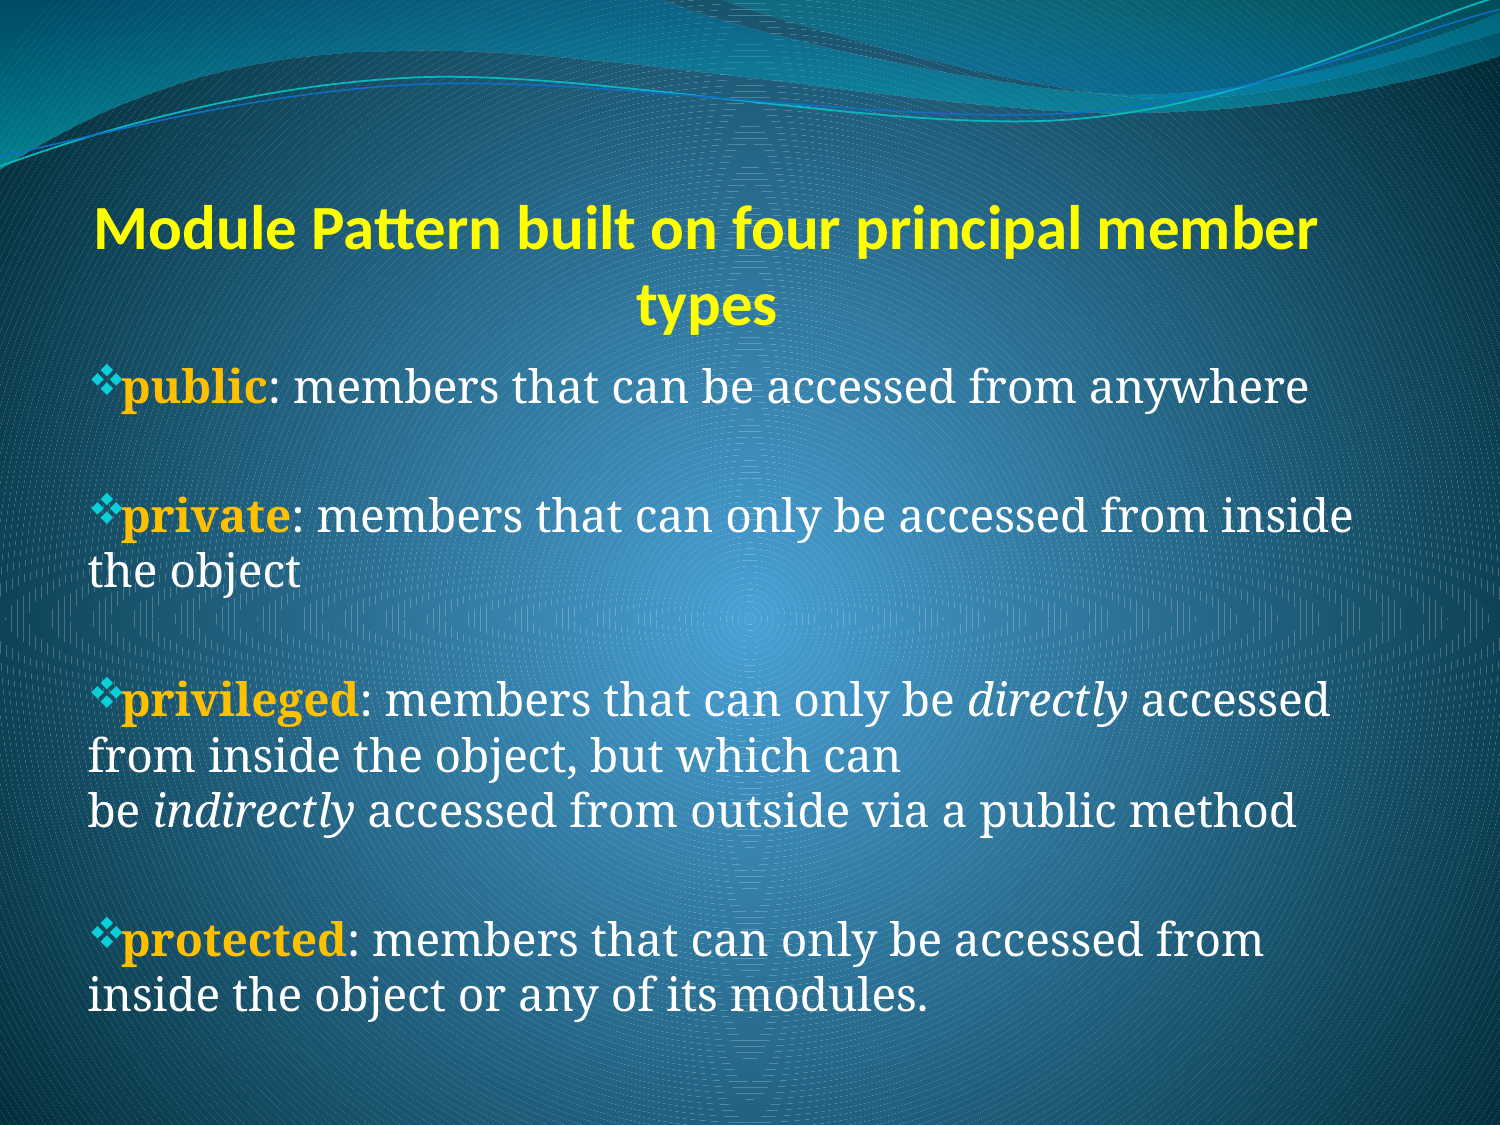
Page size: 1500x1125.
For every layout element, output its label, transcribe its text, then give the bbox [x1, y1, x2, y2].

subtitle public: members that can be accessed from anywhere private: members that can only be accessed from inside the object privileged: members that can only be directly accessed from inside the object, but which can be indirectly accessed from outside via a public method protected: members that can only be accessed from inside the object or any of its modules. [87, 349, 1376, 1106]
title Module Pattern built on four principal member types [64, 186, 1353, 338]
